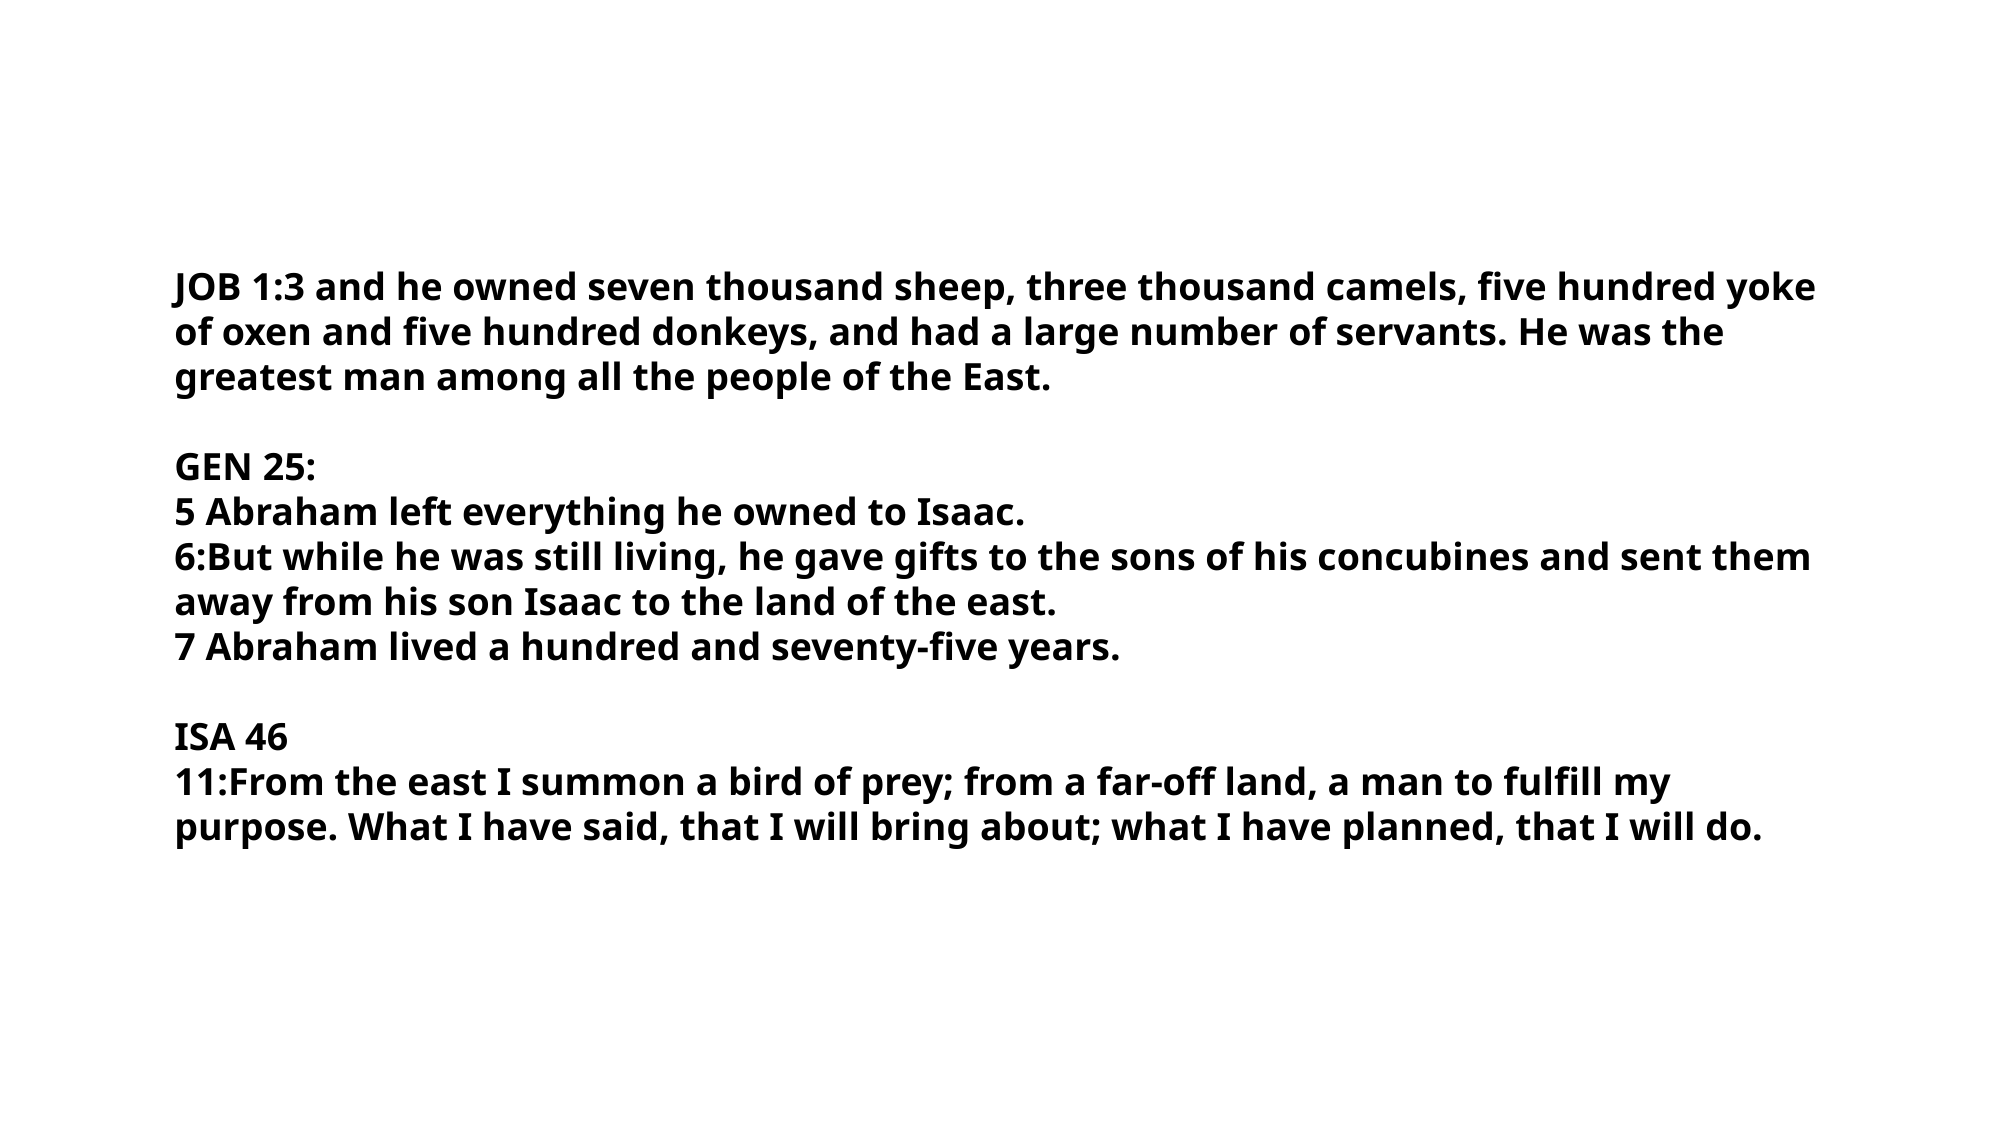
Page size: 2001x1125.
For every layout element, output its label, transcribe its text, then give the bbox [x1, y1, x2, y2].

text_box JOB 1:3 and he owned seven thousand sheep, three thousand camels, five hundred yoke of oxen and five hundred donkeys, and had a large number of servants. He was the greatest man among all the people of the East. GEN 25: 5 Abraham left everything he owned to Isaac. 6:But while he was still living, he gave gifts to the sons of his concubines and sent them away from his son Isaac to the land of the east. 7 Abraham lived a hundred and seventy-five years. ISA 46 11:From the east I summon a bird of prey; from a far-off land, a man to fulfill my purpose. What I have said, that I will bring about; what I have planned, that I will do. [159, 255, 1841, 901]
